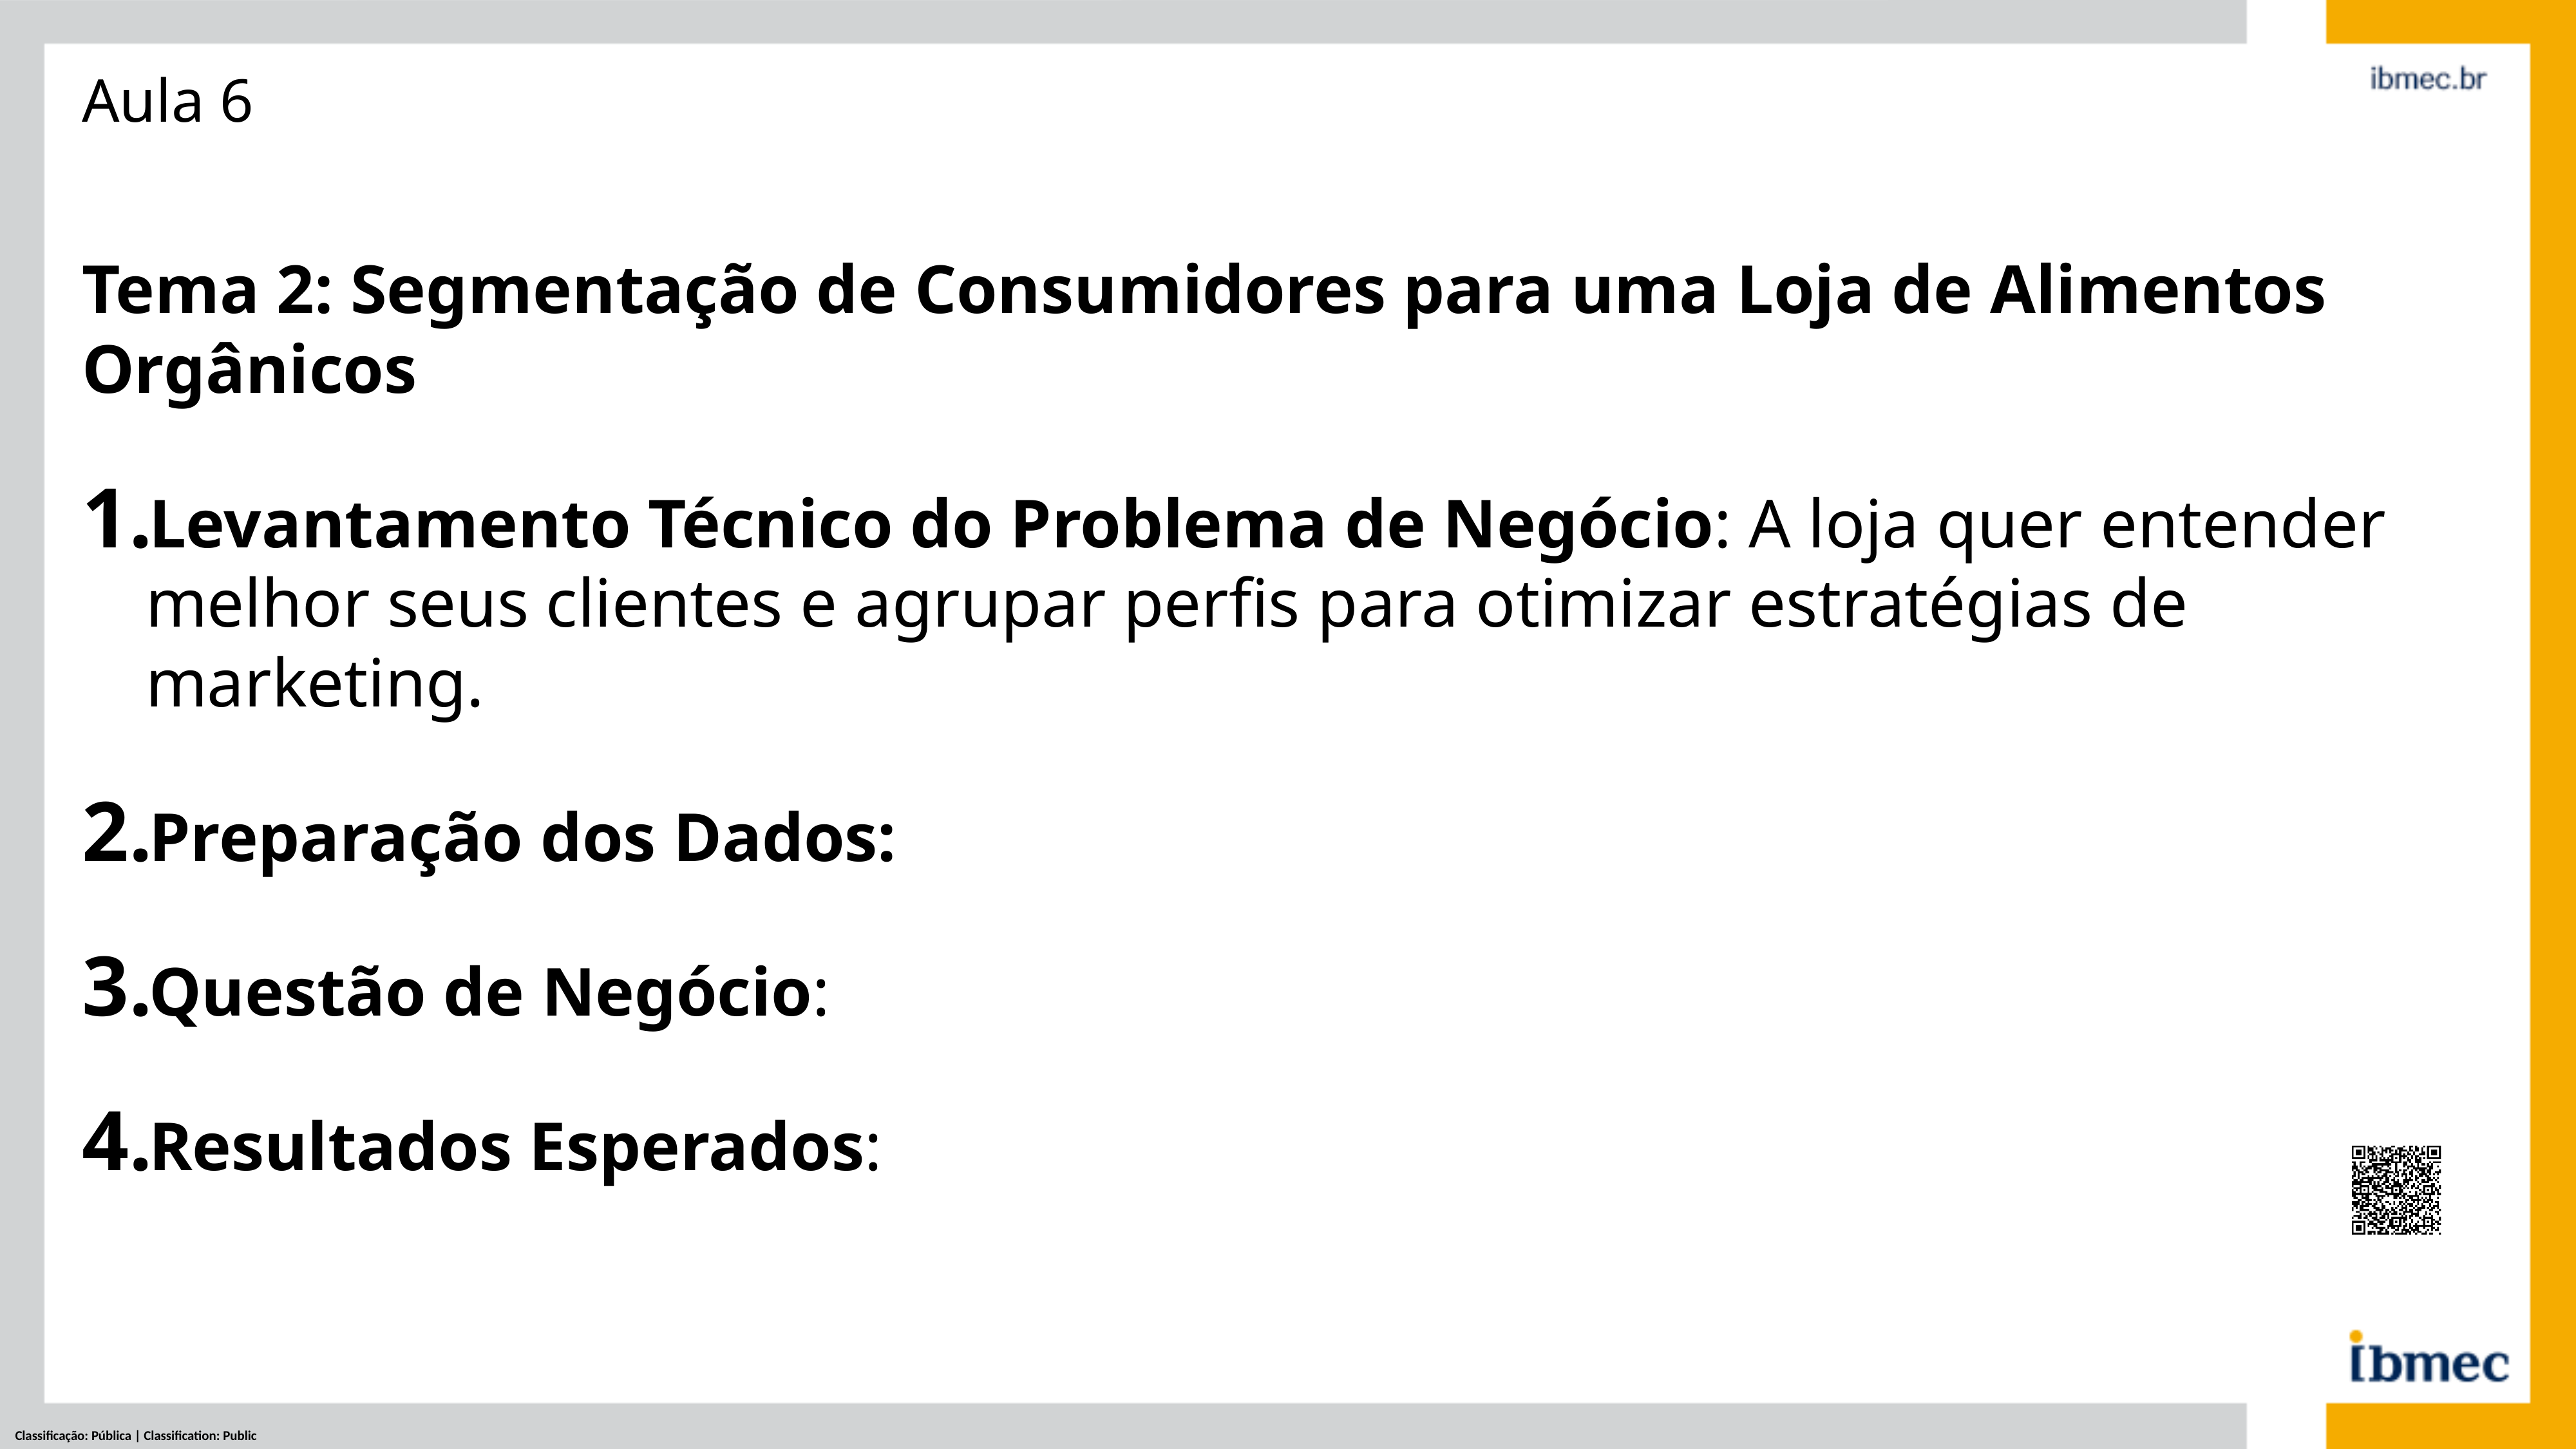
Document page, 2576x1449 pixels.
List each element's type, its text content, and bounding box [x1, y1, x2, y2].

title Aula 6 [76, 59, 610, 138]
picture [0, 0, 2576, 1449]
list Tema 2: Segmentação de Consumidores para uma Loja de Alimentos Orgânicos Levantamento Técnico do Problema de Negócio: A loja quer entender melhor seus clientes e agrupar perfis para otimizar estratégias de marketing. Preparação dos Dados: Questão de Negócio: Resultados Esperados: [76, 241, 2498, 1190]
